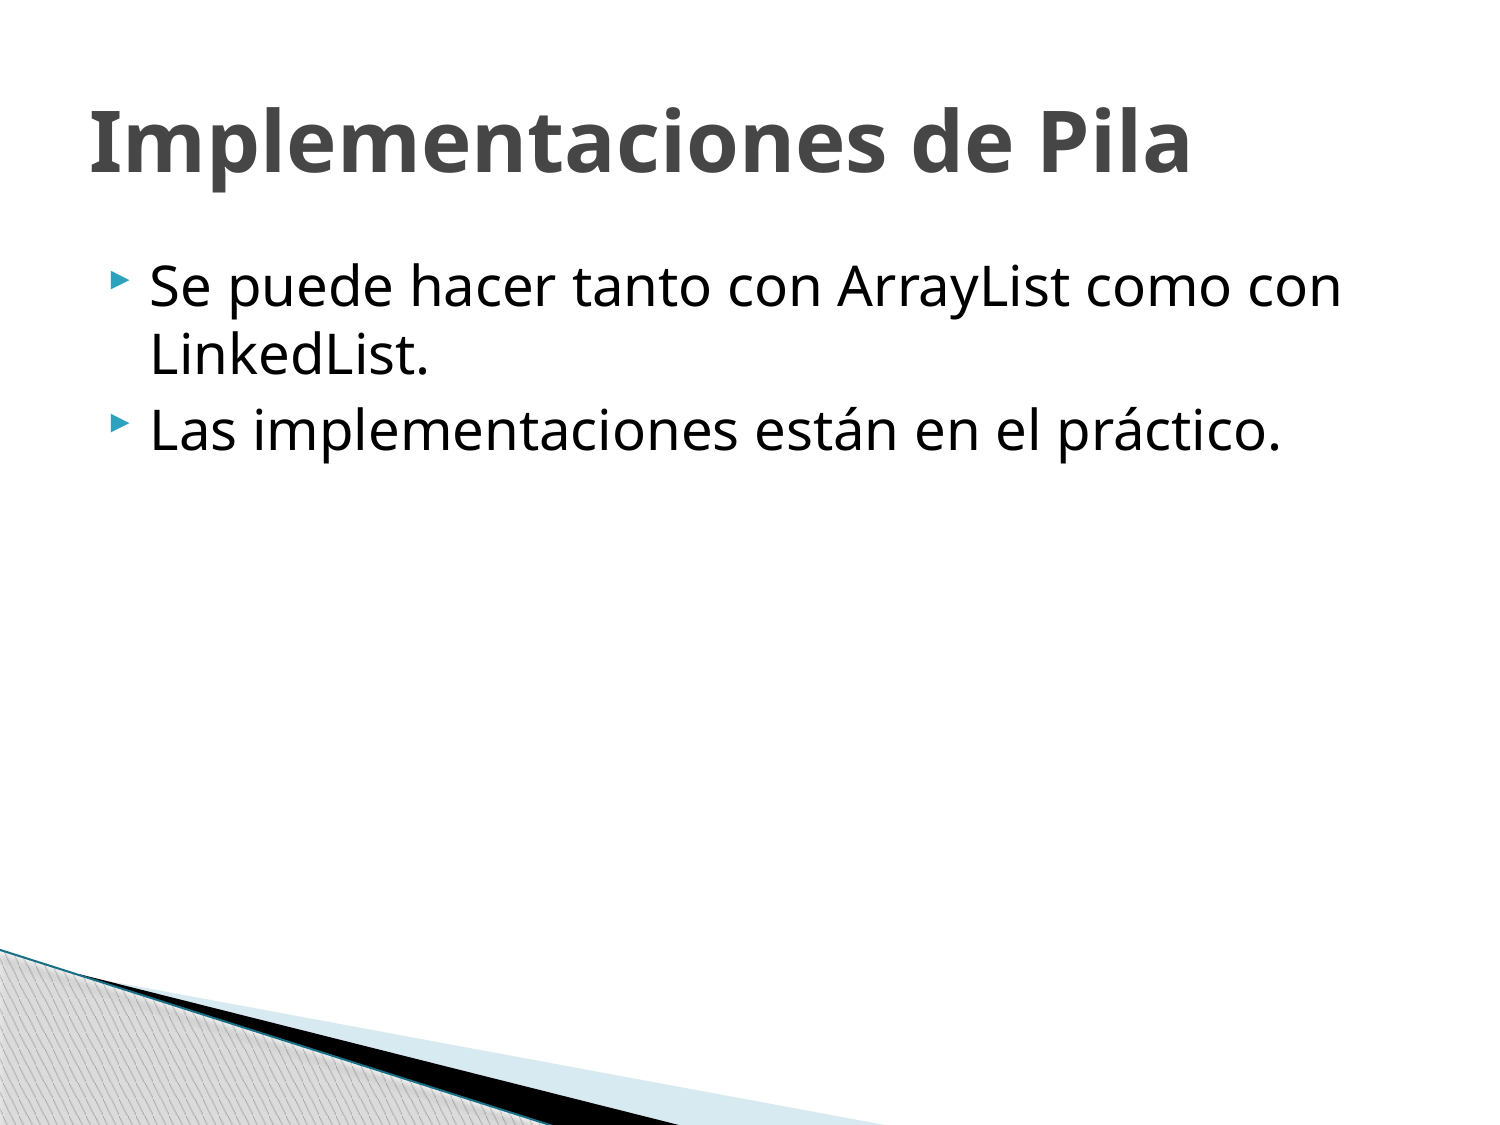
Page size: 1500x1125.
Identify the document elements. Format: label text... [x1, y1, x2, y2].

list Se puede hacer tanto con ArrayList como con LinkedList. Las implementaciones están en el práctico. [75, 243, 1425, 986]
title Implementaciones de Pila [75, 45, 1425, 233]
